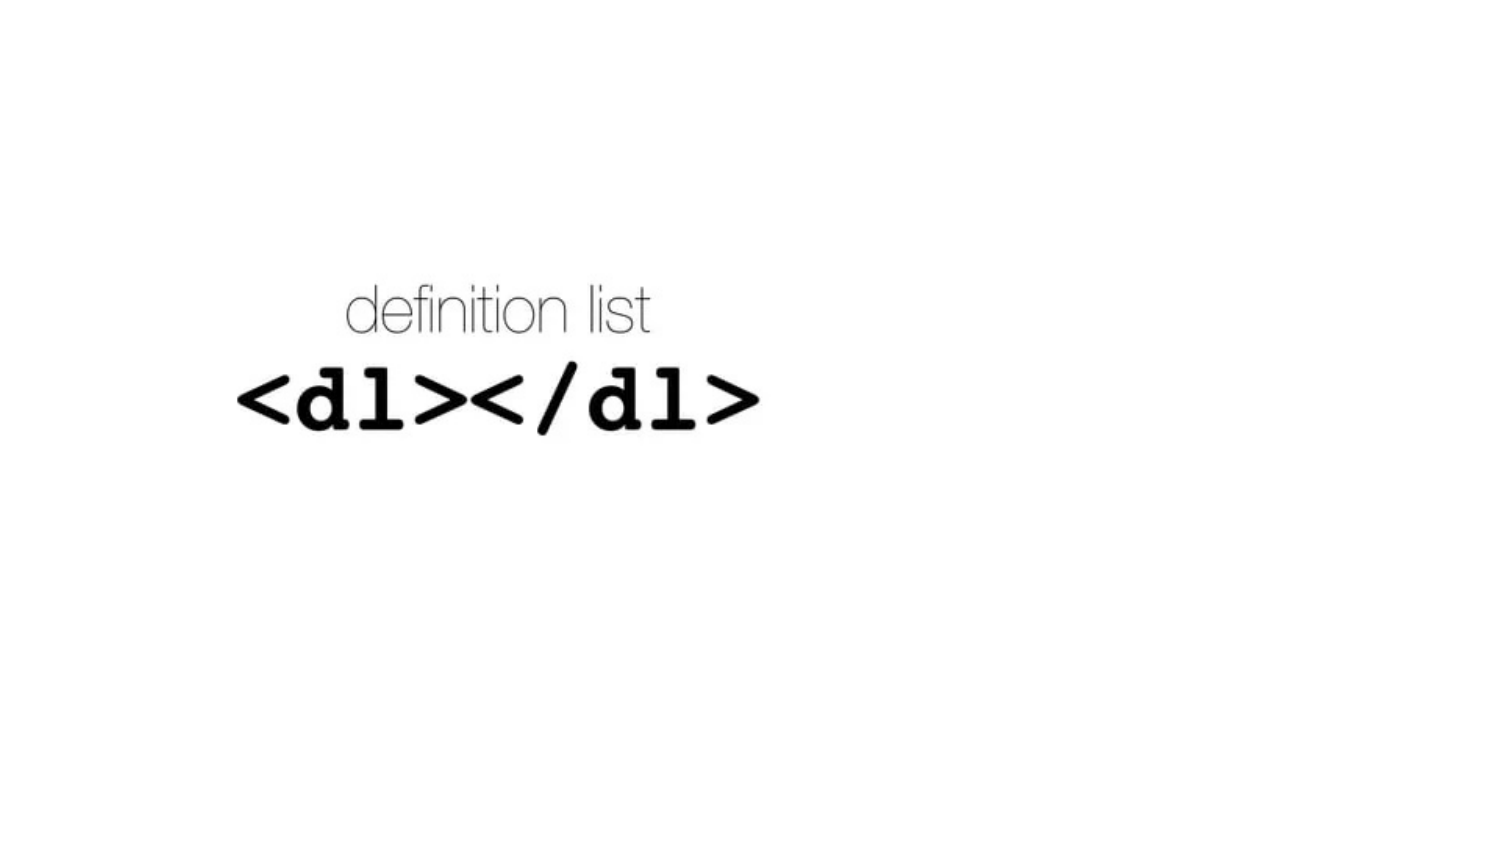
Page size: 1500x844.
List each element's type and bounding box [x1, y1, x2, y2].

picture [0, 0, 997, 705]
